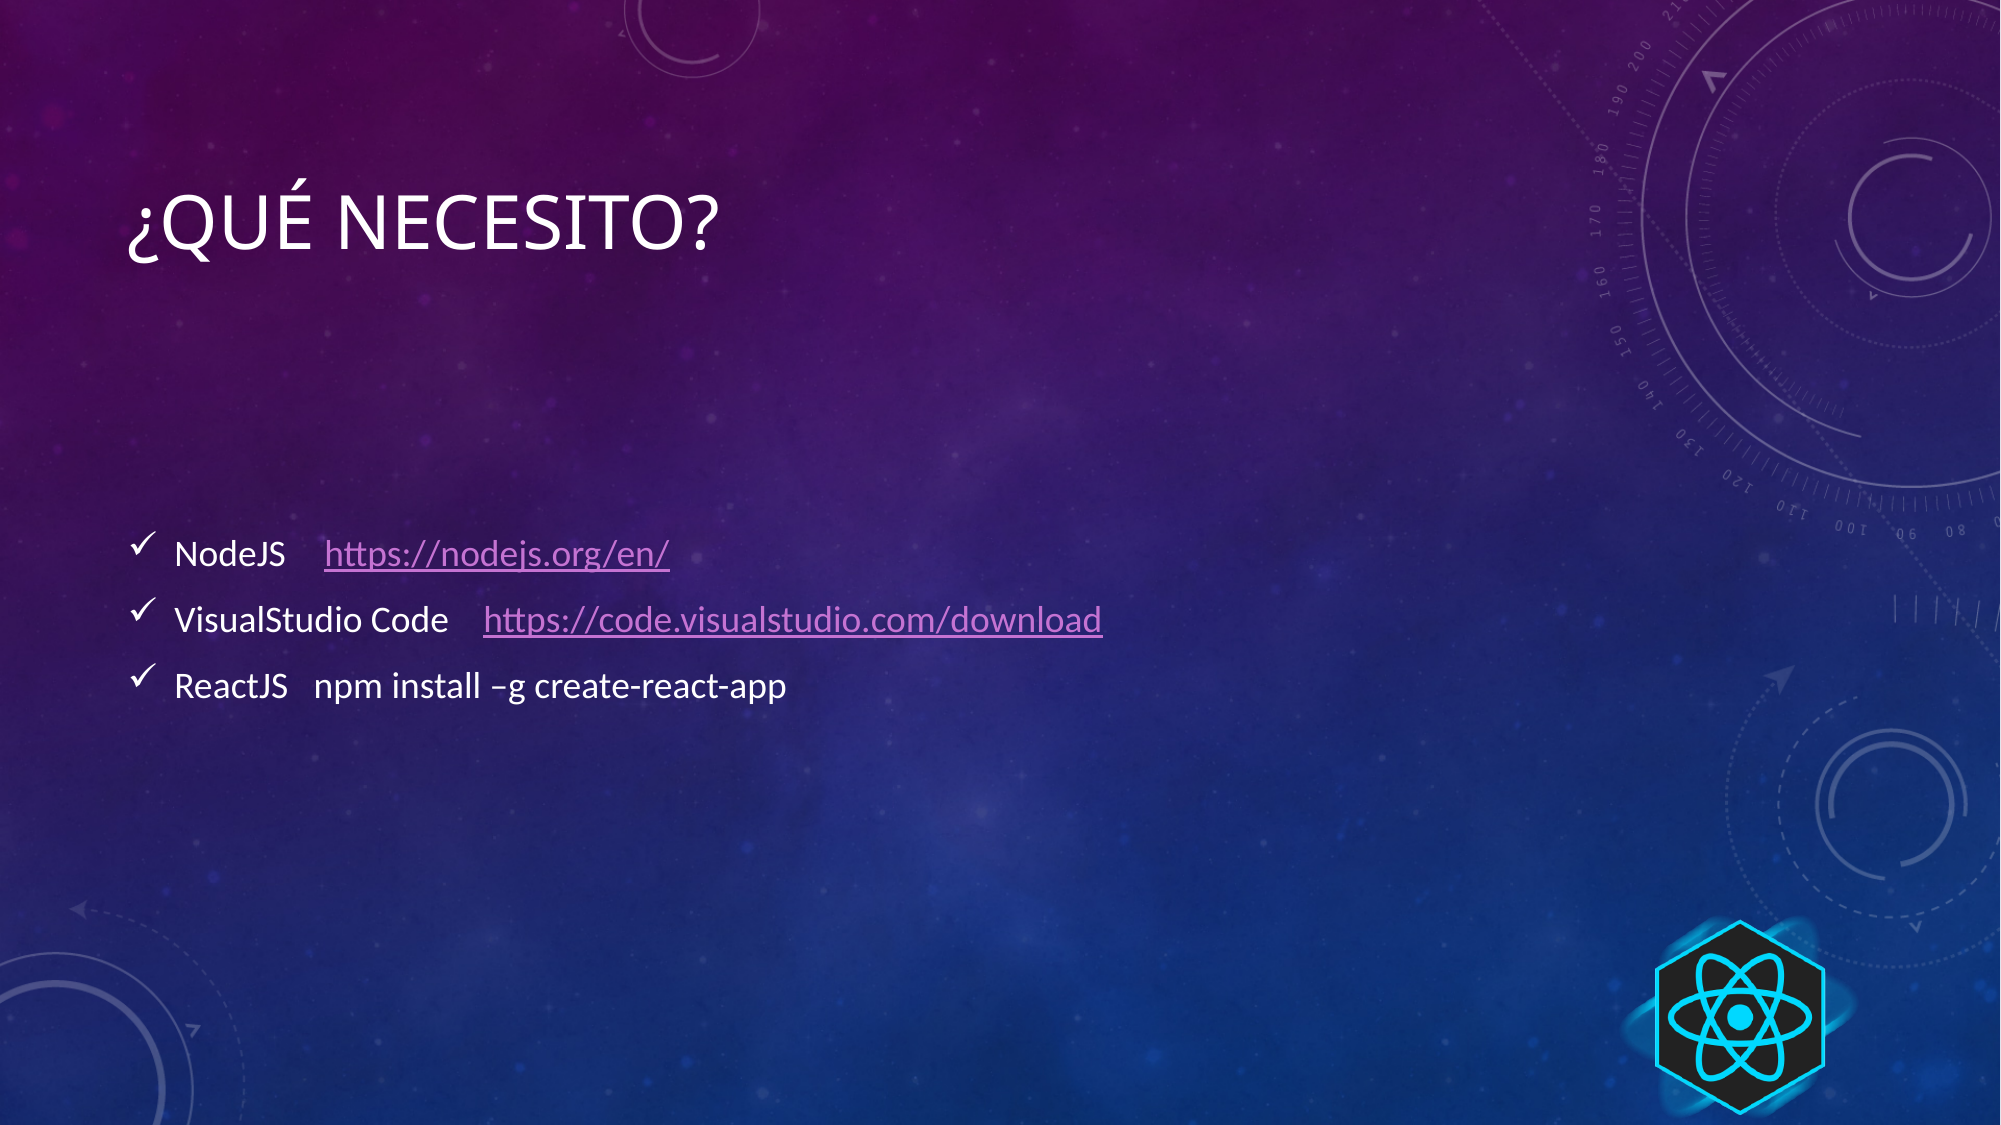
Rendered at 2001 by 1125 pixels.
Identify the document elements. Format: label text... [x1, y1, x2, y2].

title ¿Qué necesito? [112, 99, 1775, 339]
picture [0, 0, 2001, 1125]
list NodeJS https://nodejs.org/en/ VisualStudio Code https://code.visualstudio.com/download ReactJS npm install –g create-react-app [112, 351, 1775, 950]
